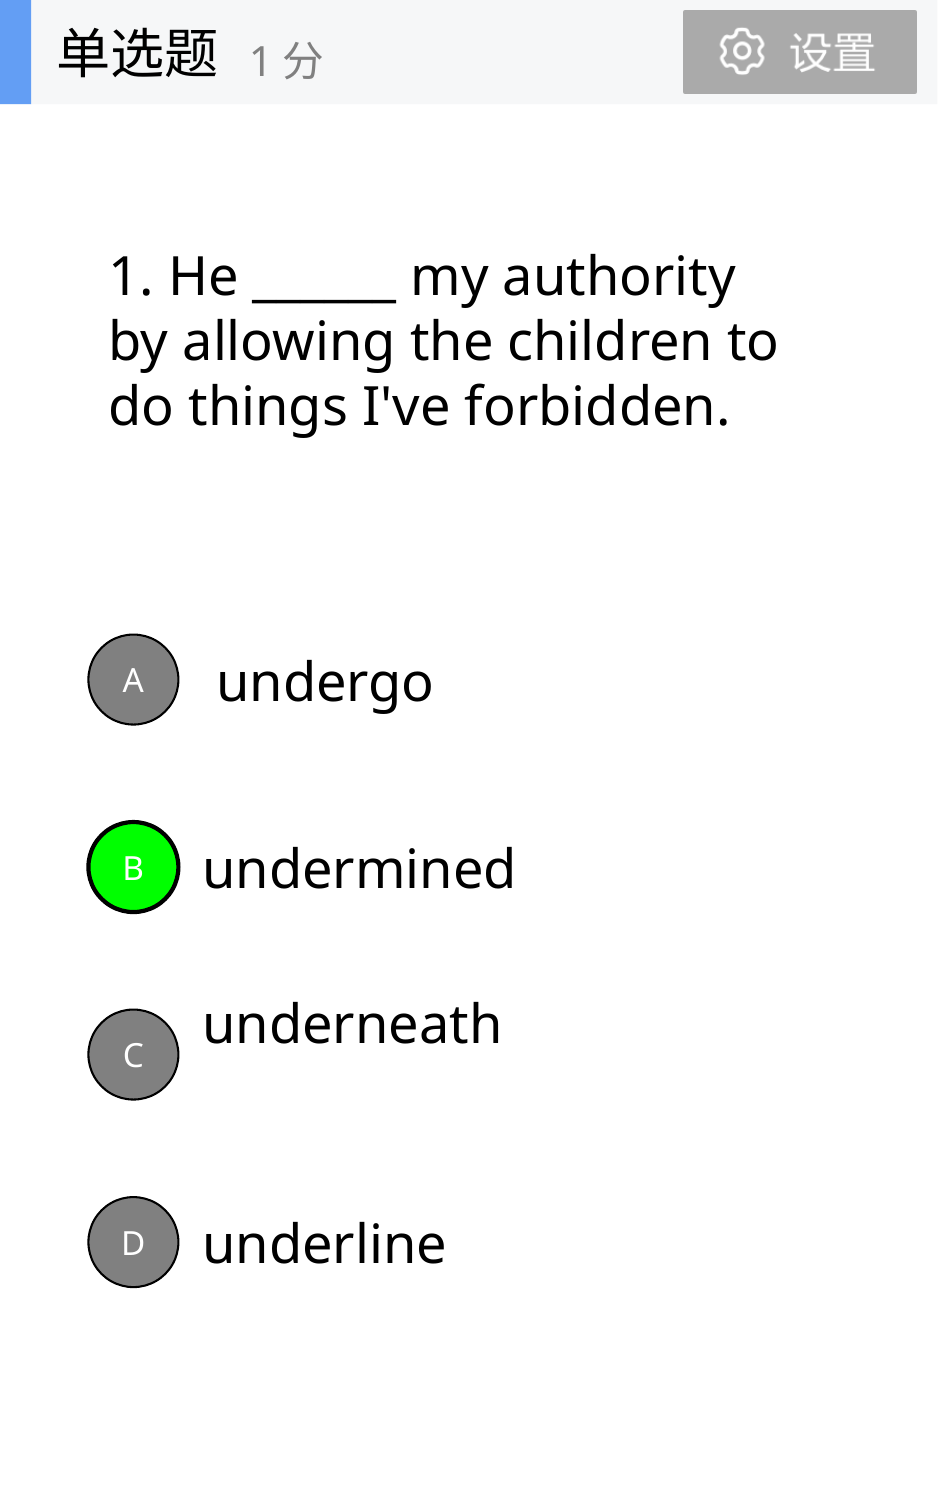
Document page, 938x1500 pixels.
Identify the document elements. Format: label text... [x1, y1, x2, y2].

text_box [0, 0, 938, 105]
text_box 1. He ______ my authority by allowing the children to do things I've forbidden. [93, 233, 819, 444]
text_box underneath [187, 982, 628, 1127]
text_box D [87, 1196, 180, 1289]
text_box undermined [187, 827, 572, 907]
text_box underline [187, 1202, 658, 1282]
picture [683, 10, 917, 94]
text_box C [87, 1008, 180, 1101]
text_box undergo [187, 639, 610, 720]
text_box A [87, 633, 180, 726]
text_box B [87, 821, 180, 914]
